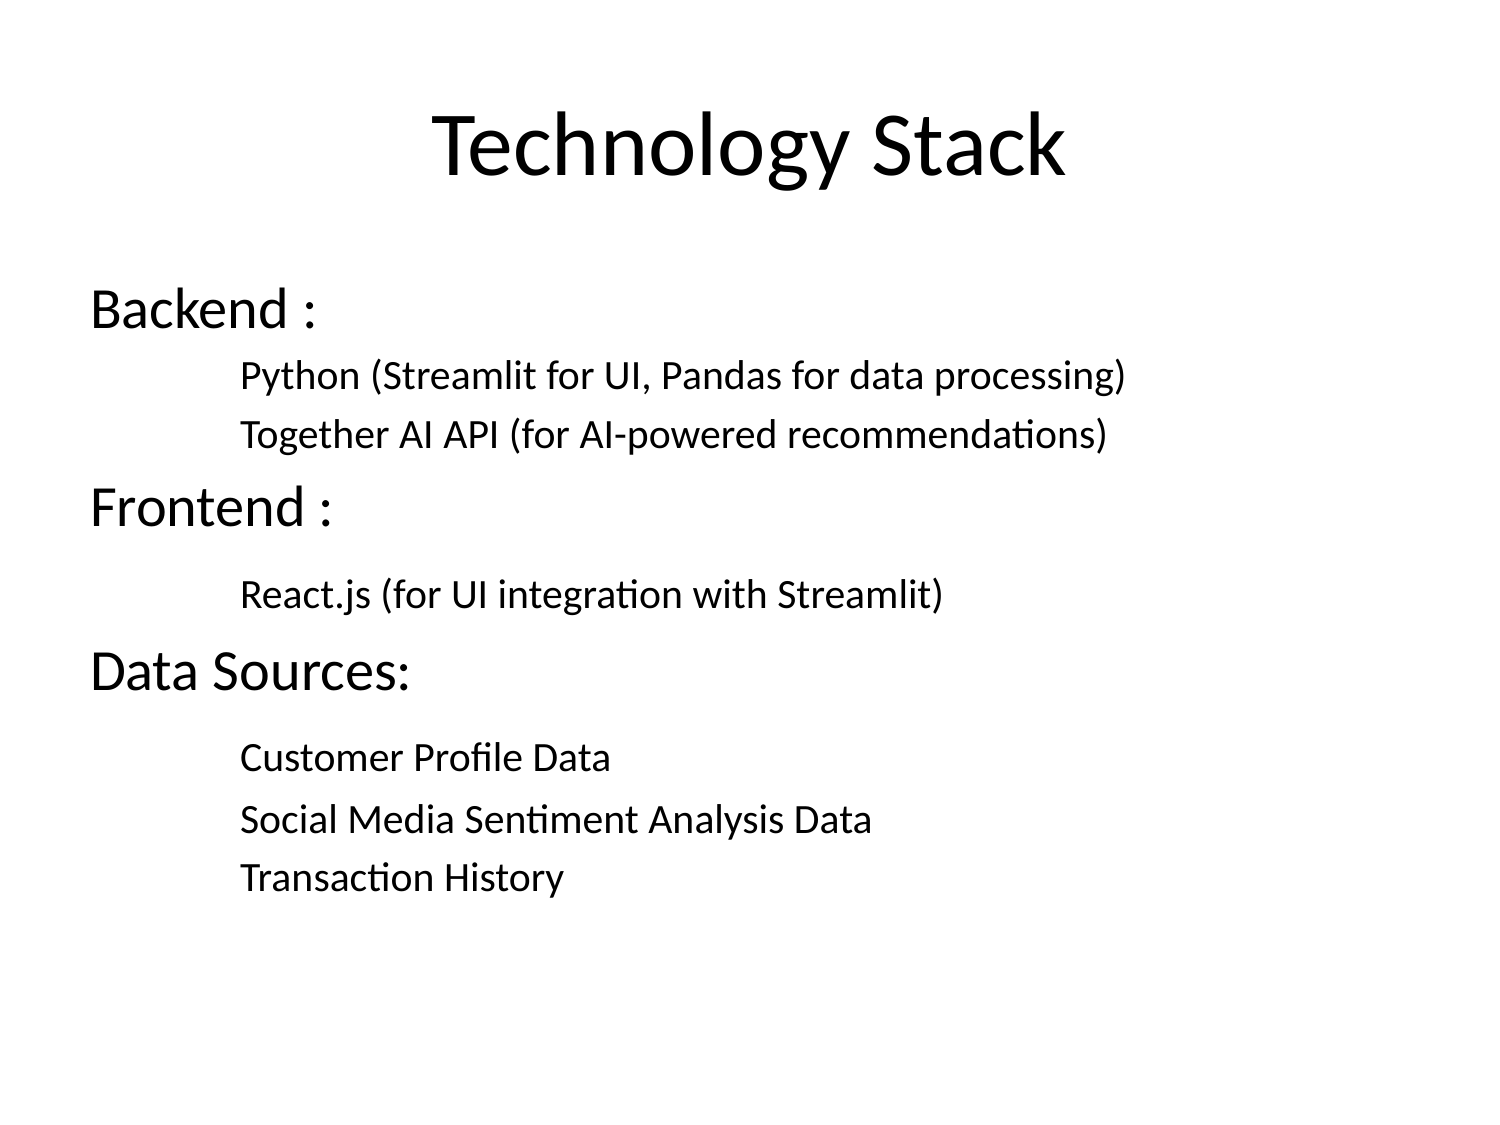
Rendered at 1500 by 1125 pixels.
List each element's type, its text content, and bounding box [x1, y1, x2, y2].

title Technology Stack [75, 45, 1425, 233]
list Backend : Python (Streamlit for UI, Pandas for data processing) Together AI API (for AI-powered recommendations) Frontend : React.js (for UI integration with Streamlit) Data Sources: Customer Profile Data Social Media Sentiment Analysis Data Transaction History [75, 262, 1425, 1005]
